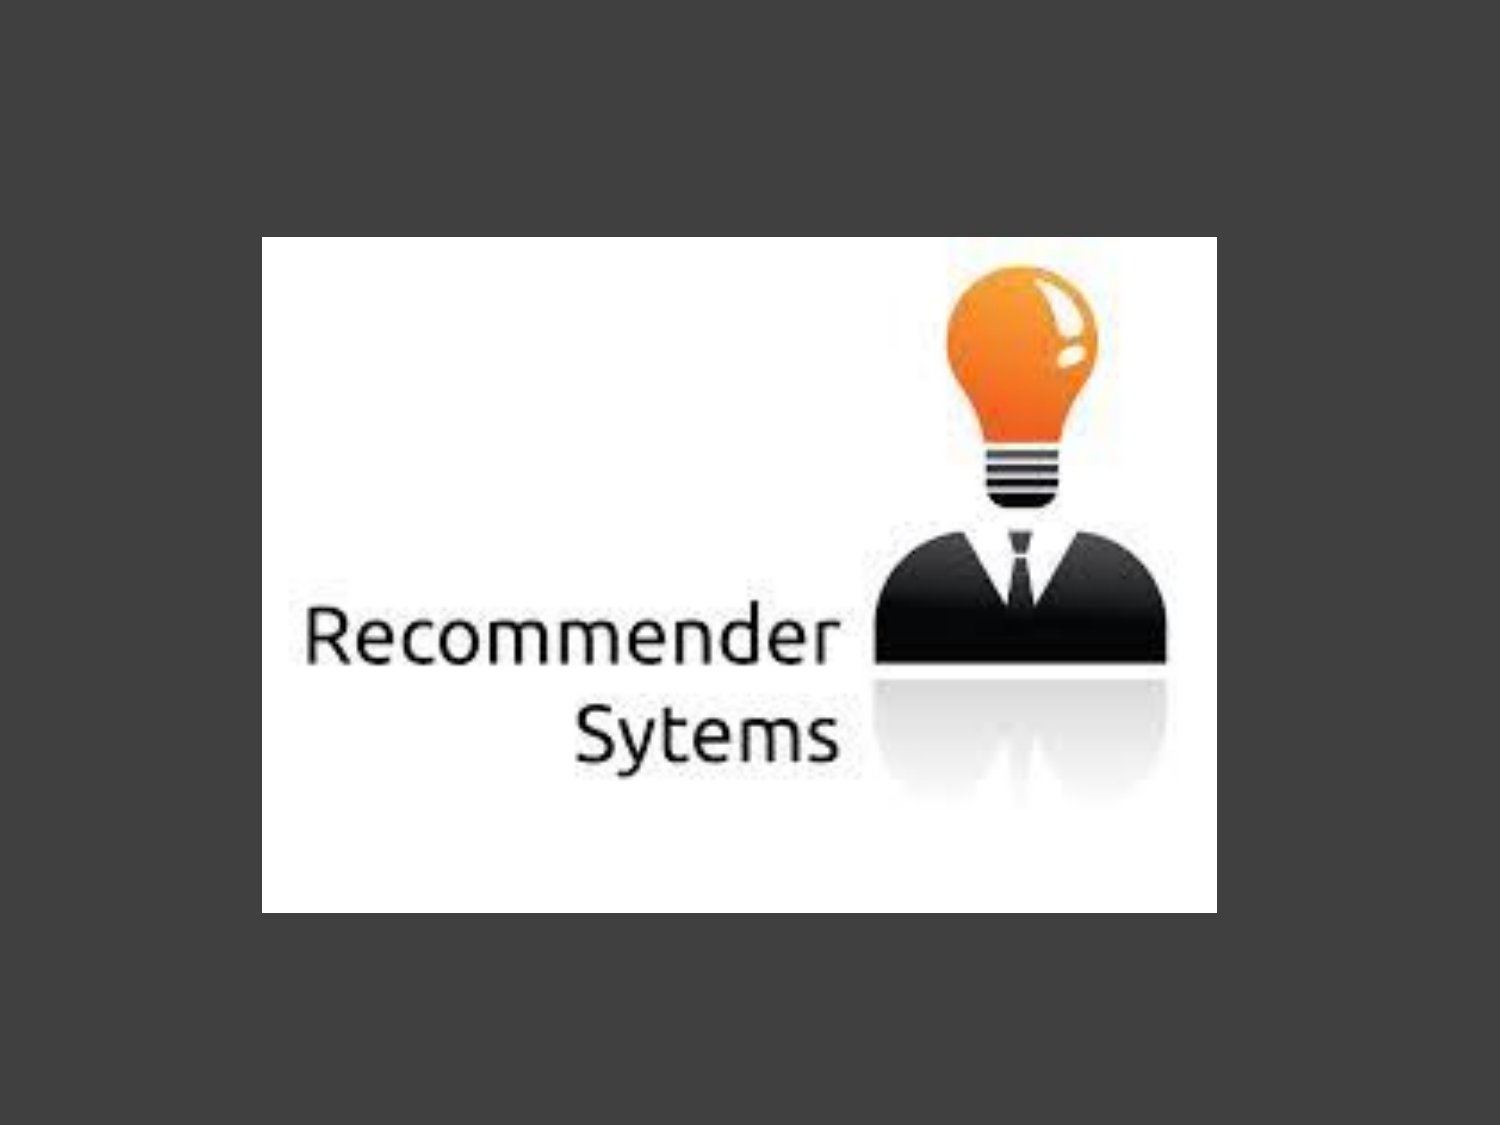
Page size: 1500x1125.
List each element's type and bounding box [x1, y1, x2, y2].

list [262, 237, 1217, 913]
